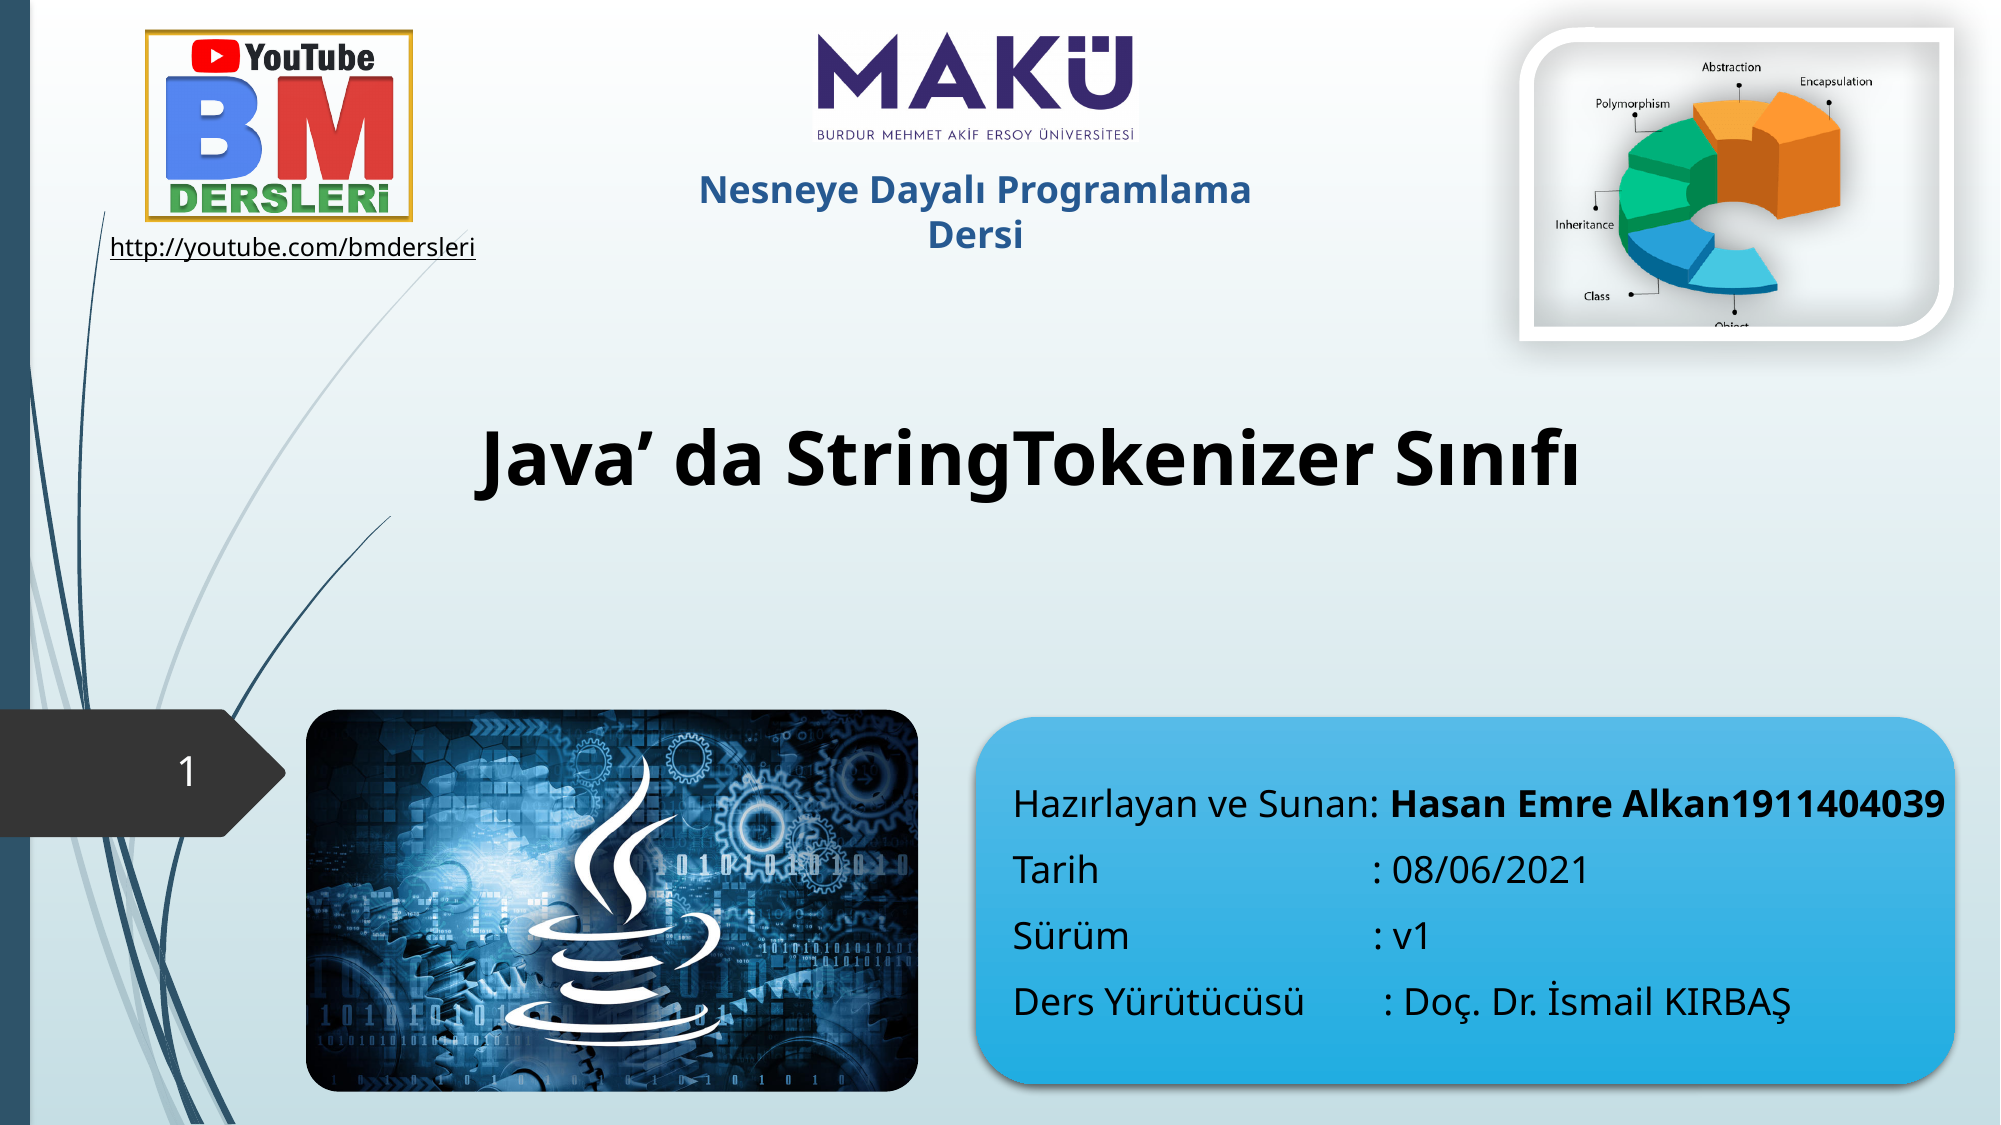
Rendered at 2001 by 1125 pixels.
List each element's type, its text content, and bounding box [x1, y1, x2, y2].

slide_number 1 [87, 743, 216, 803]
text_box Nesneye Dayalı Programlama Dersi [632, 158, 1319, 344]
picture [811, 29, 1140, 142]
picture [305, 709, 919, 1092]
picture [1526, 34, 1947, 335]
text_box [975, 716, 1956, 1070]
title Java’ da StringTokenizer Sınıfı [174, 362, 1889, 509]
picture [132, 0, 425, 260]
text_box http://youtube.com/bmdersleri [65, 224, 521, 274]
text_box Hazırlayan ve Sunan: Hasan Emre Alkan1911404039 Tarih : 08/06/2021 Sürüm : v1 Ders Yürütücüsü : Doç. Dr. İsmail KIRBAŞ [997, 772, 1967, 1104]
